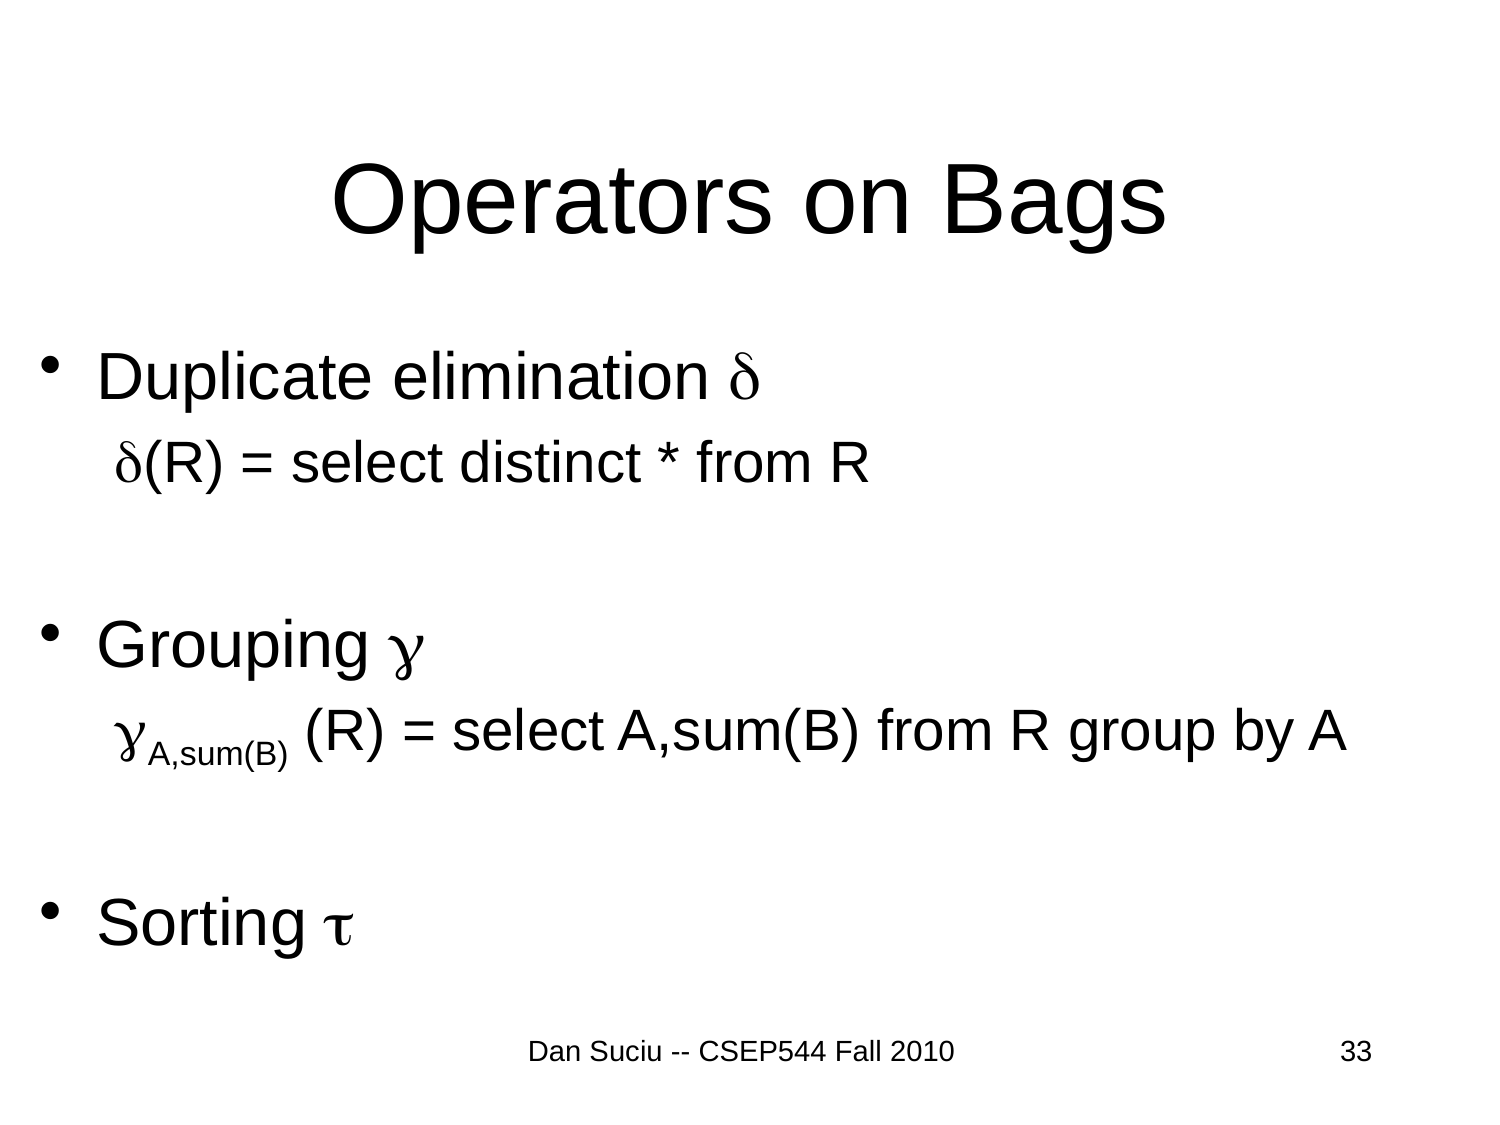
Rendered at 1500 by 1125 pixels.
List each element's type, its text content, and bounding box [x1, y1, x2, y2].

footer Dan Suciu -- CSEP544 Fall 2010 [512, 1024, 988, 1101]
list Duplicate elimination d d(R) = select distinct * from R Grouping g gA,sum(B) (R) = select A,sum(B) from R group by A Sorting t [24, 324, 1476, 1001]
title Operators on Bags [112, 99, 1388, 288]
slide_number 33 [1074, 1024, 1388, 1101]
